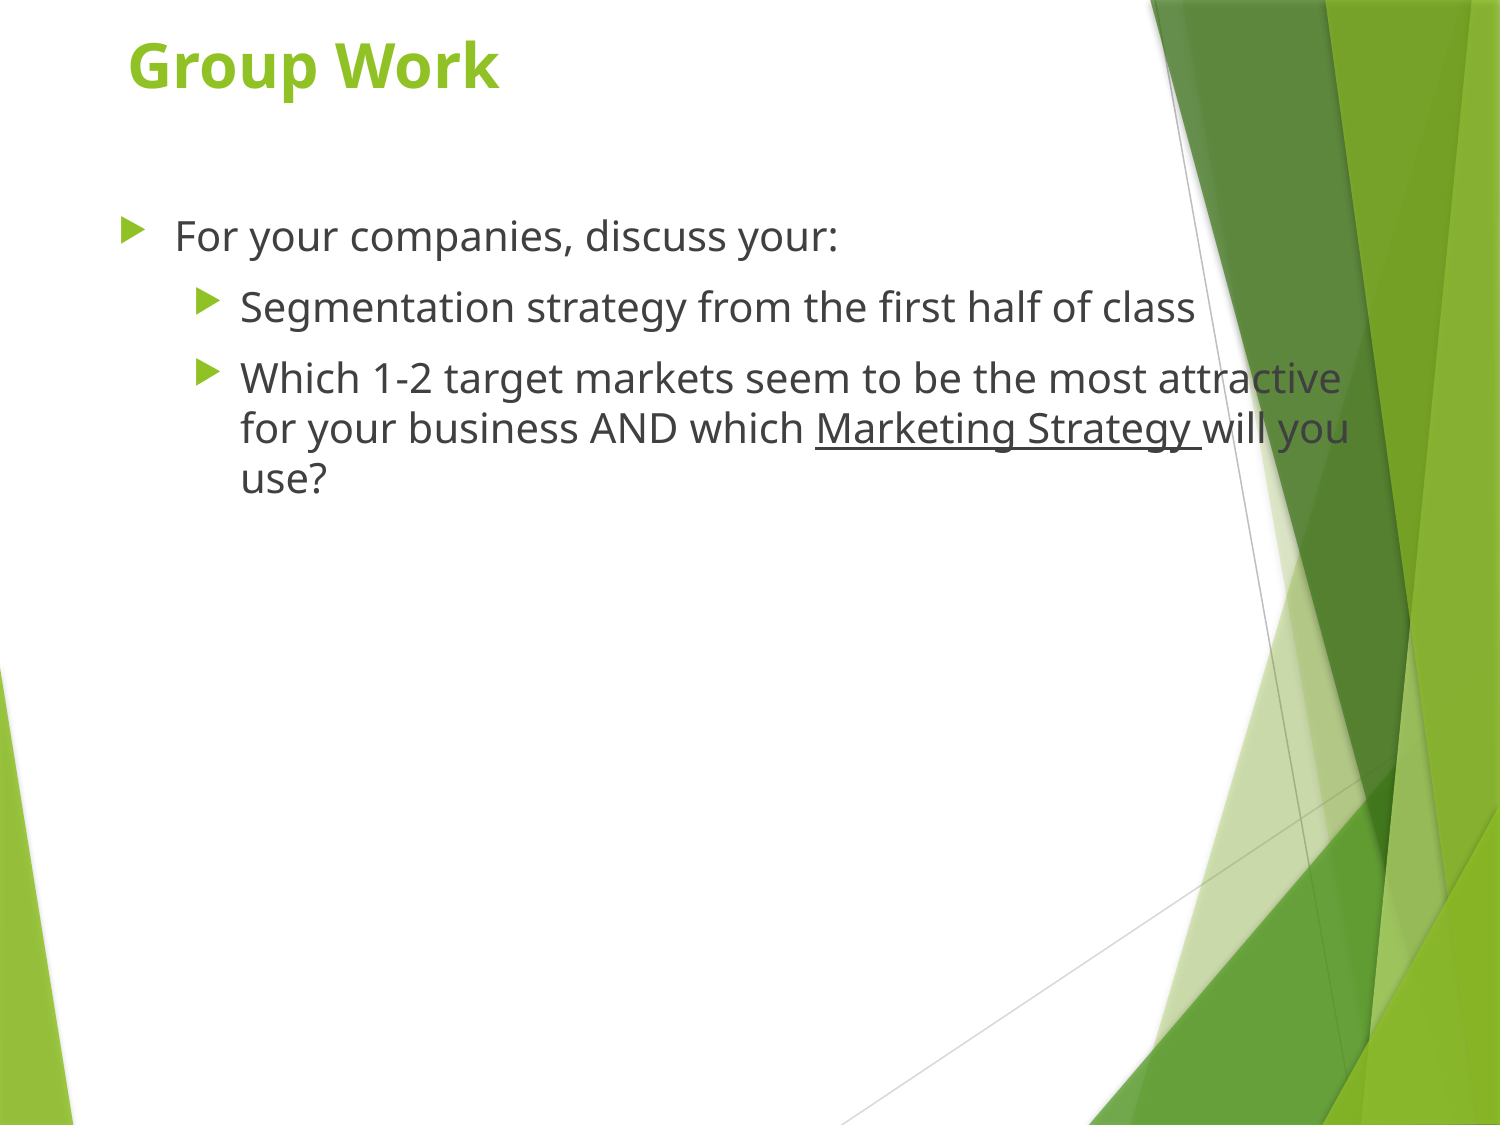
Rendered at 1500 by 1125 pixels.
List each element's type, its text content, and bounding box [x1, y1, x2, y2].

list For your companies, discuss your: Segmentation strategy from the first half of class Which 1-2 target markets seem to be the most attractive for your business AND which Marketing Strategy will you use? [103, 202, 1397, 998]
title Group Work [112, 37, 1388, 202]
